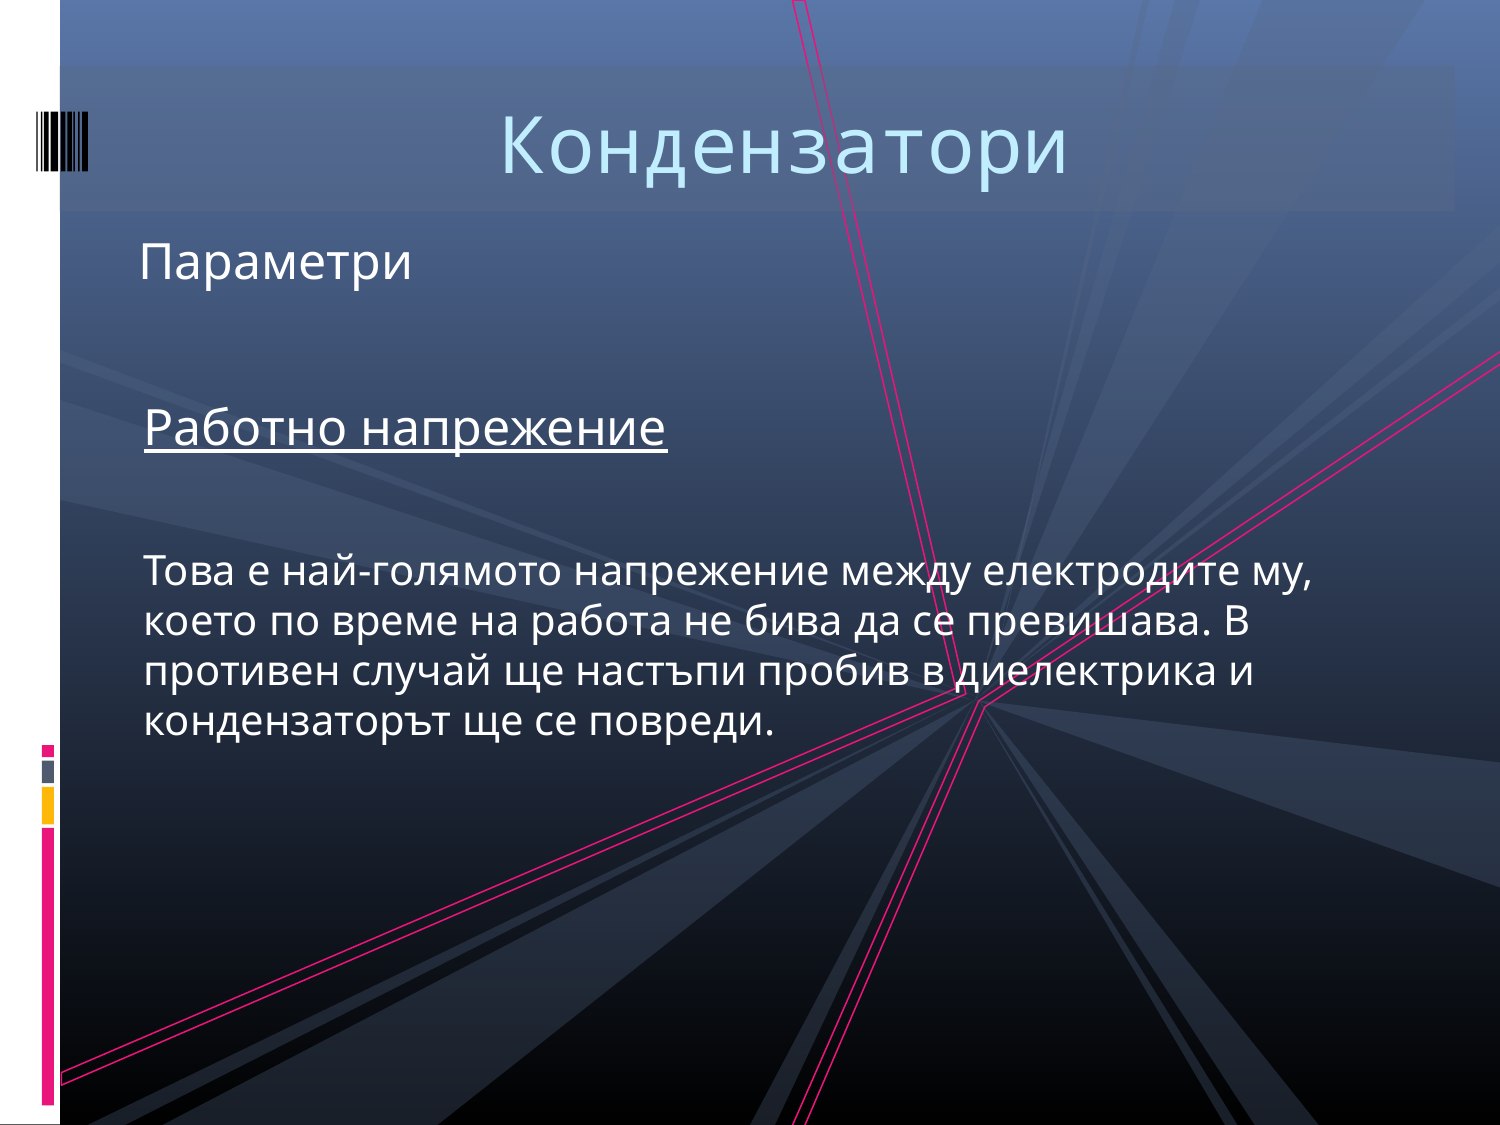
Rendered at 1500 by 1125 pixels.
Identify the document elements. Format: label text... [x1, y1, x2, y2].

text_box Това е най-голямото напрежение между електродите му, което по време на работа не бива да се превишава. В противен случай ще настъпи пробив в диелектрика и кондензаторът ще се повреди. [128, 536, 1360, 752]
text_box Работно напрежение [128, 387, 1125, 463]
text_box Параметри [115, 221, 914, 305]
text_box Кондензатори [115, 84, 1454, 212]
